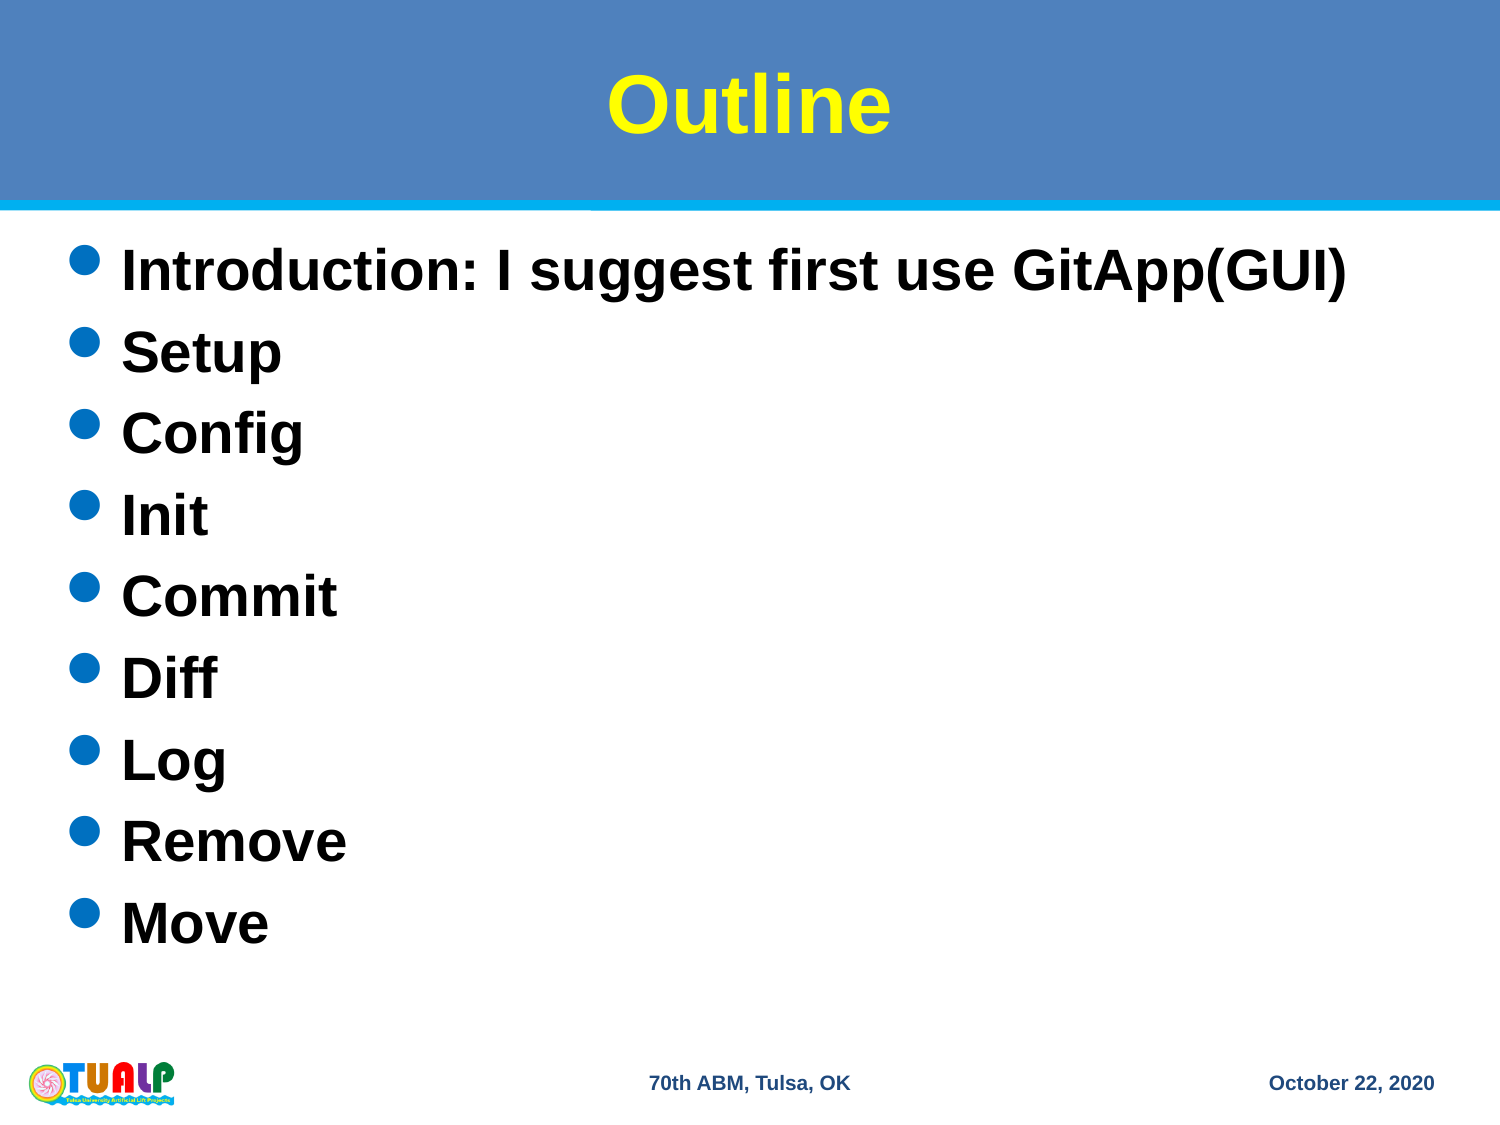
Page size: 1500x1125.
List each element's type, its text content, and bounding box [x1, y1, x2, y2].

title Outline [0, 0, 1500, 205]
footer 70th ABM, Tulsa, OK [512, 1052, 988, 1113]
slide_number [1100, 1052, 1450, 1113]
picture [27, 1062, 175, 1106]
list Introduction: I suggest first use GitApp(GUI) Setup Config Init Commit Diff Log Remove Move [50, 224, 1450, 1075]
